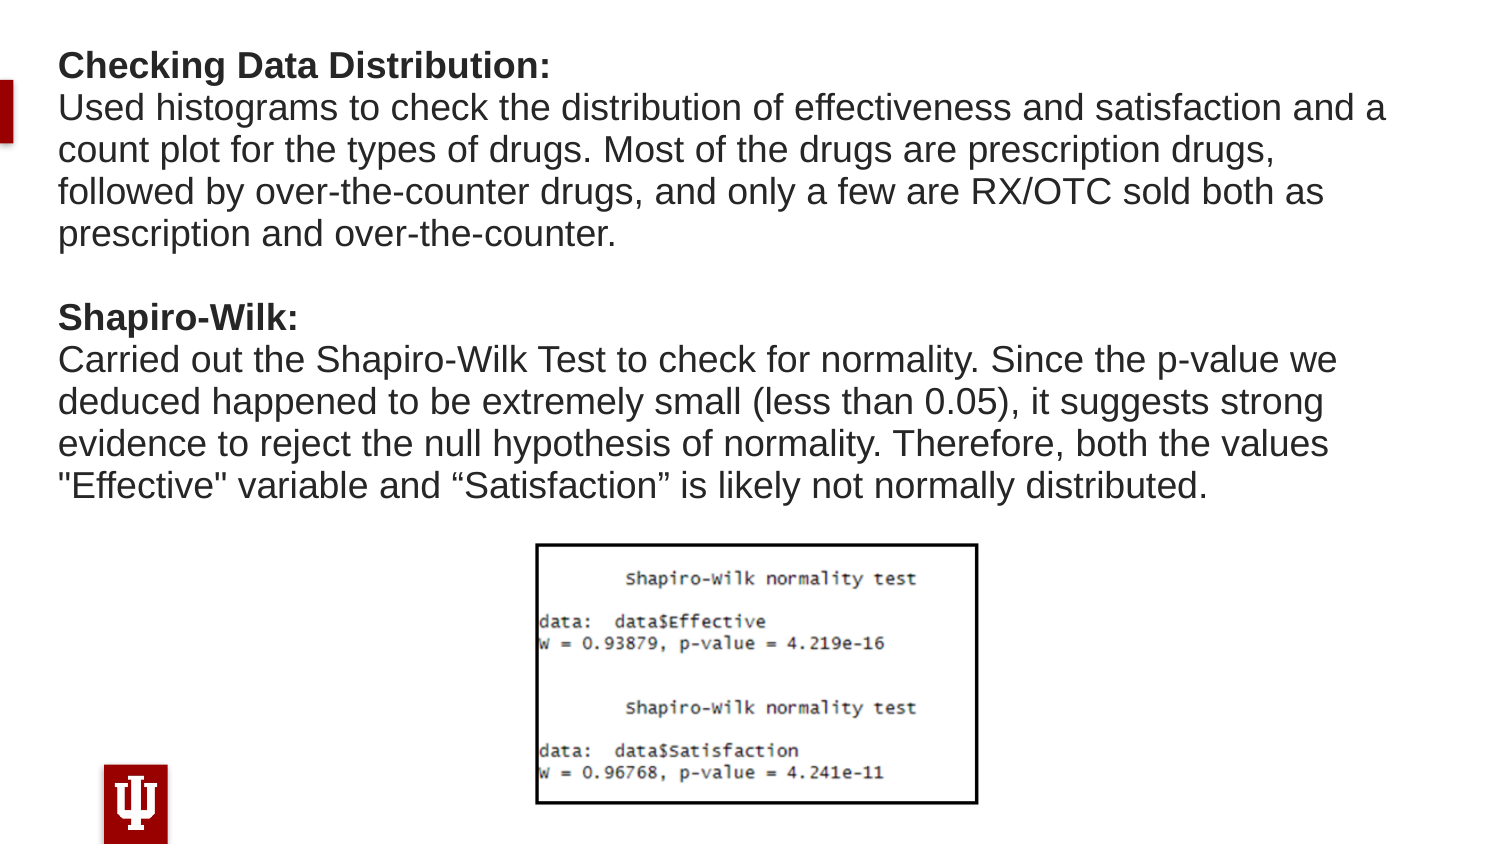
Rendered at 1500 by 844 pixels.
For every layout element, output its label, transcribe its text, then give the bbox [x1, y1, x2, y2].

picture [531, 540, 983, 809]
list Checking Data Distribution: Used histograms to check the distribution of effectiveness and satisfaction and a count plot for the types of drugs. Most of the drugs are prescription drugs, followed by over-the-counter drugs, and only a few are RX/OTC sold both as prescription and over-the-counter. Shapiro-Wilk: Carried out the Shapiro-Wilk Test to check for normality. Since the p-value we deduced happened to be extremely small (less than 0.05), it suggests strong evidence to reject the null hypothesis of normality. Therefore, both the values "Effective" variable and “Satisfaction” is likely not normally distributed. [42, 36, 1415, 836]
